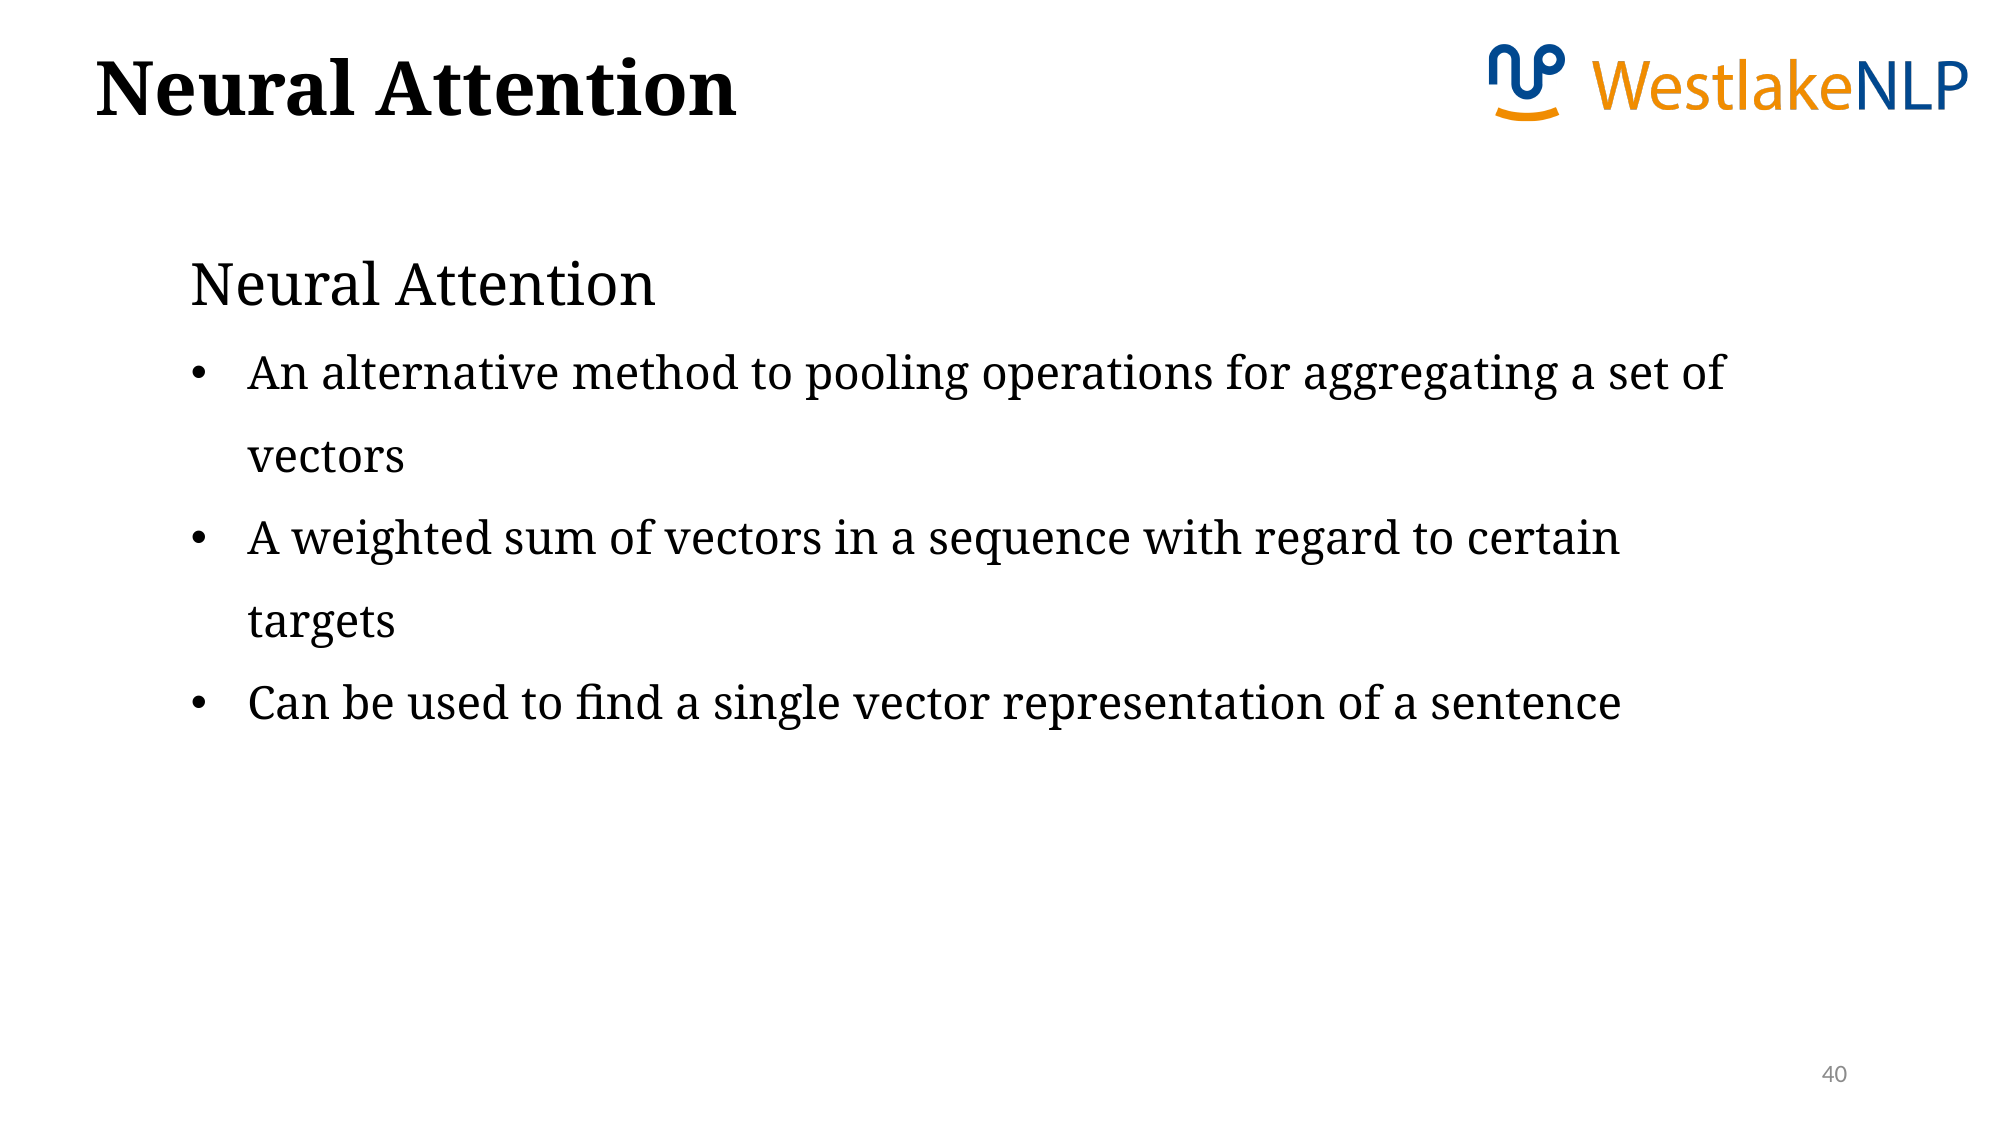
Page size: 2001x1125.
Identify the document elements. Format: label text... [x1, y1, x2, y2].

picture [1459, 0, 2000, 170]
slide_number 40 [1412, 1042, 1863, 1103]
text_box Neural Attention [80, 33, 755, 139]
text_box Neural Attention An alternative method to pooling operations for aggregating a set of vectors A weighted sum of vectors in a sequence with regard to certain targets Can be used to find a single vector representation of a sentence [176, 204, 1757, 827]
